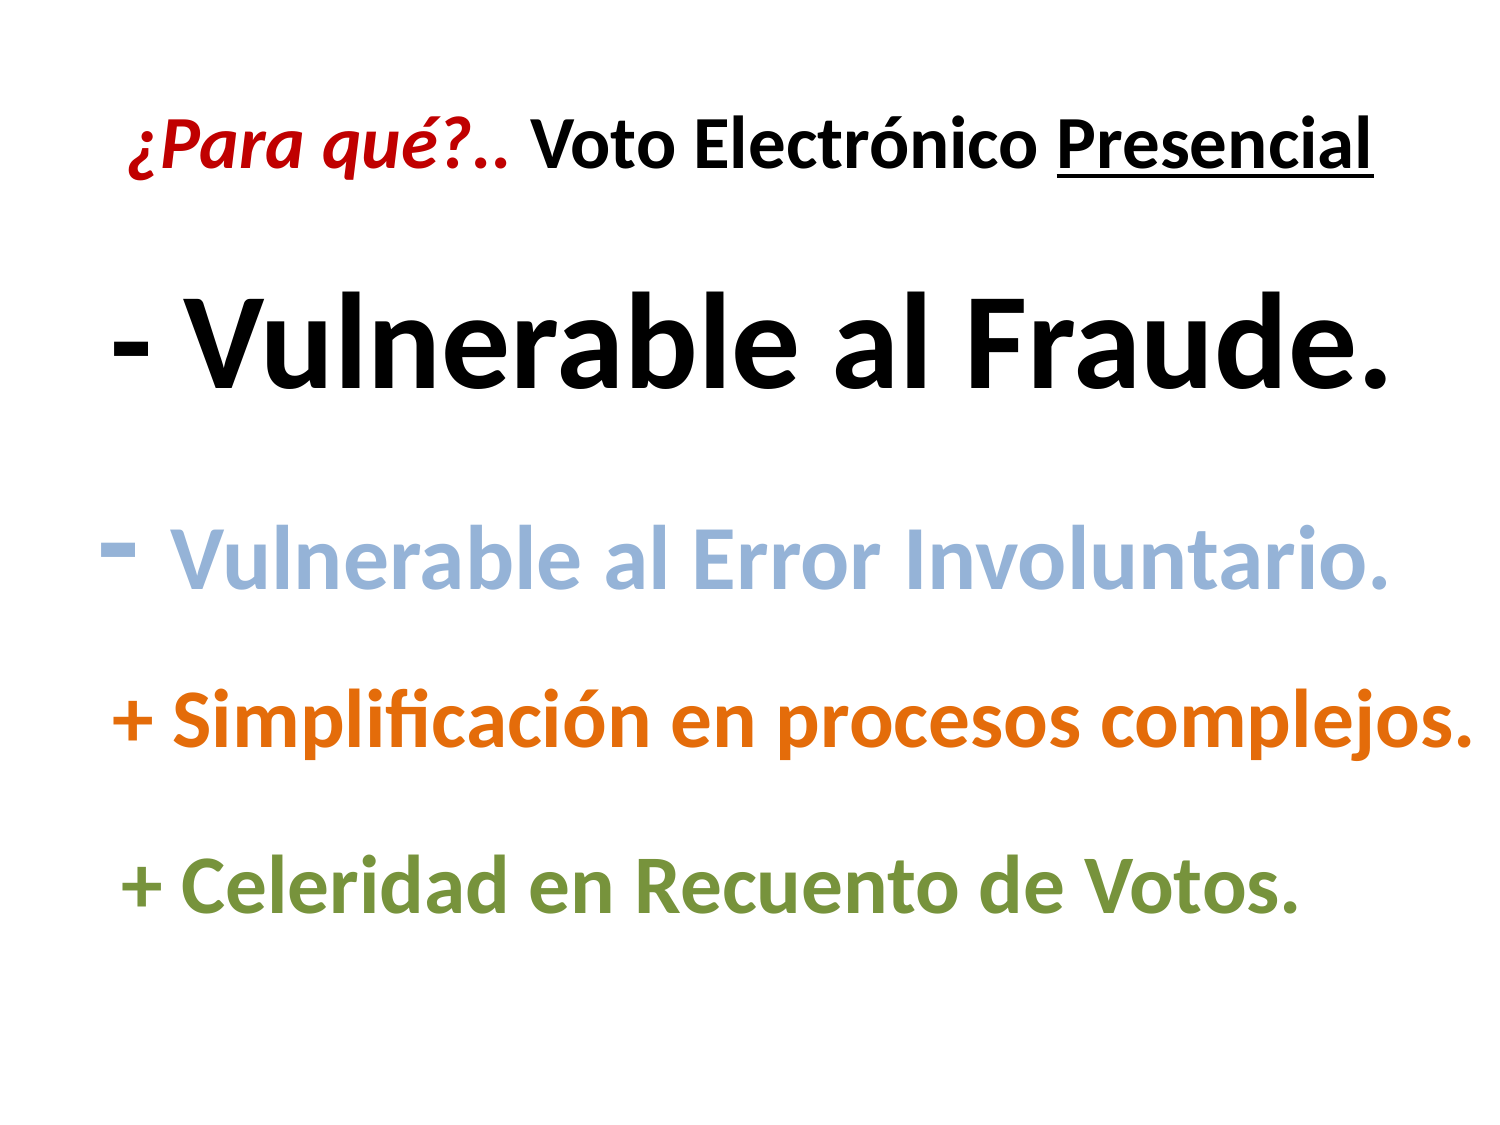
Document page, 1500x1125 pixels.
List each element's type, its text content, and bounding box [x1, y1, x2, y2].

text_box + Celeridad en Recuento de Votos. [106, 822, 1319, 938]
title ¿Para qué?.. Voto Electrónico Presencial [75, 45, 1425, 233]
text_box - Vulnerable al Fraude. [95, 243, 1411, 424]
text_box - Vulnerable al Error Involuntario. [82, 444, 1409, 625]
text_box + Simplificación en procesos complejos. [97, 656, 1492, 772]
